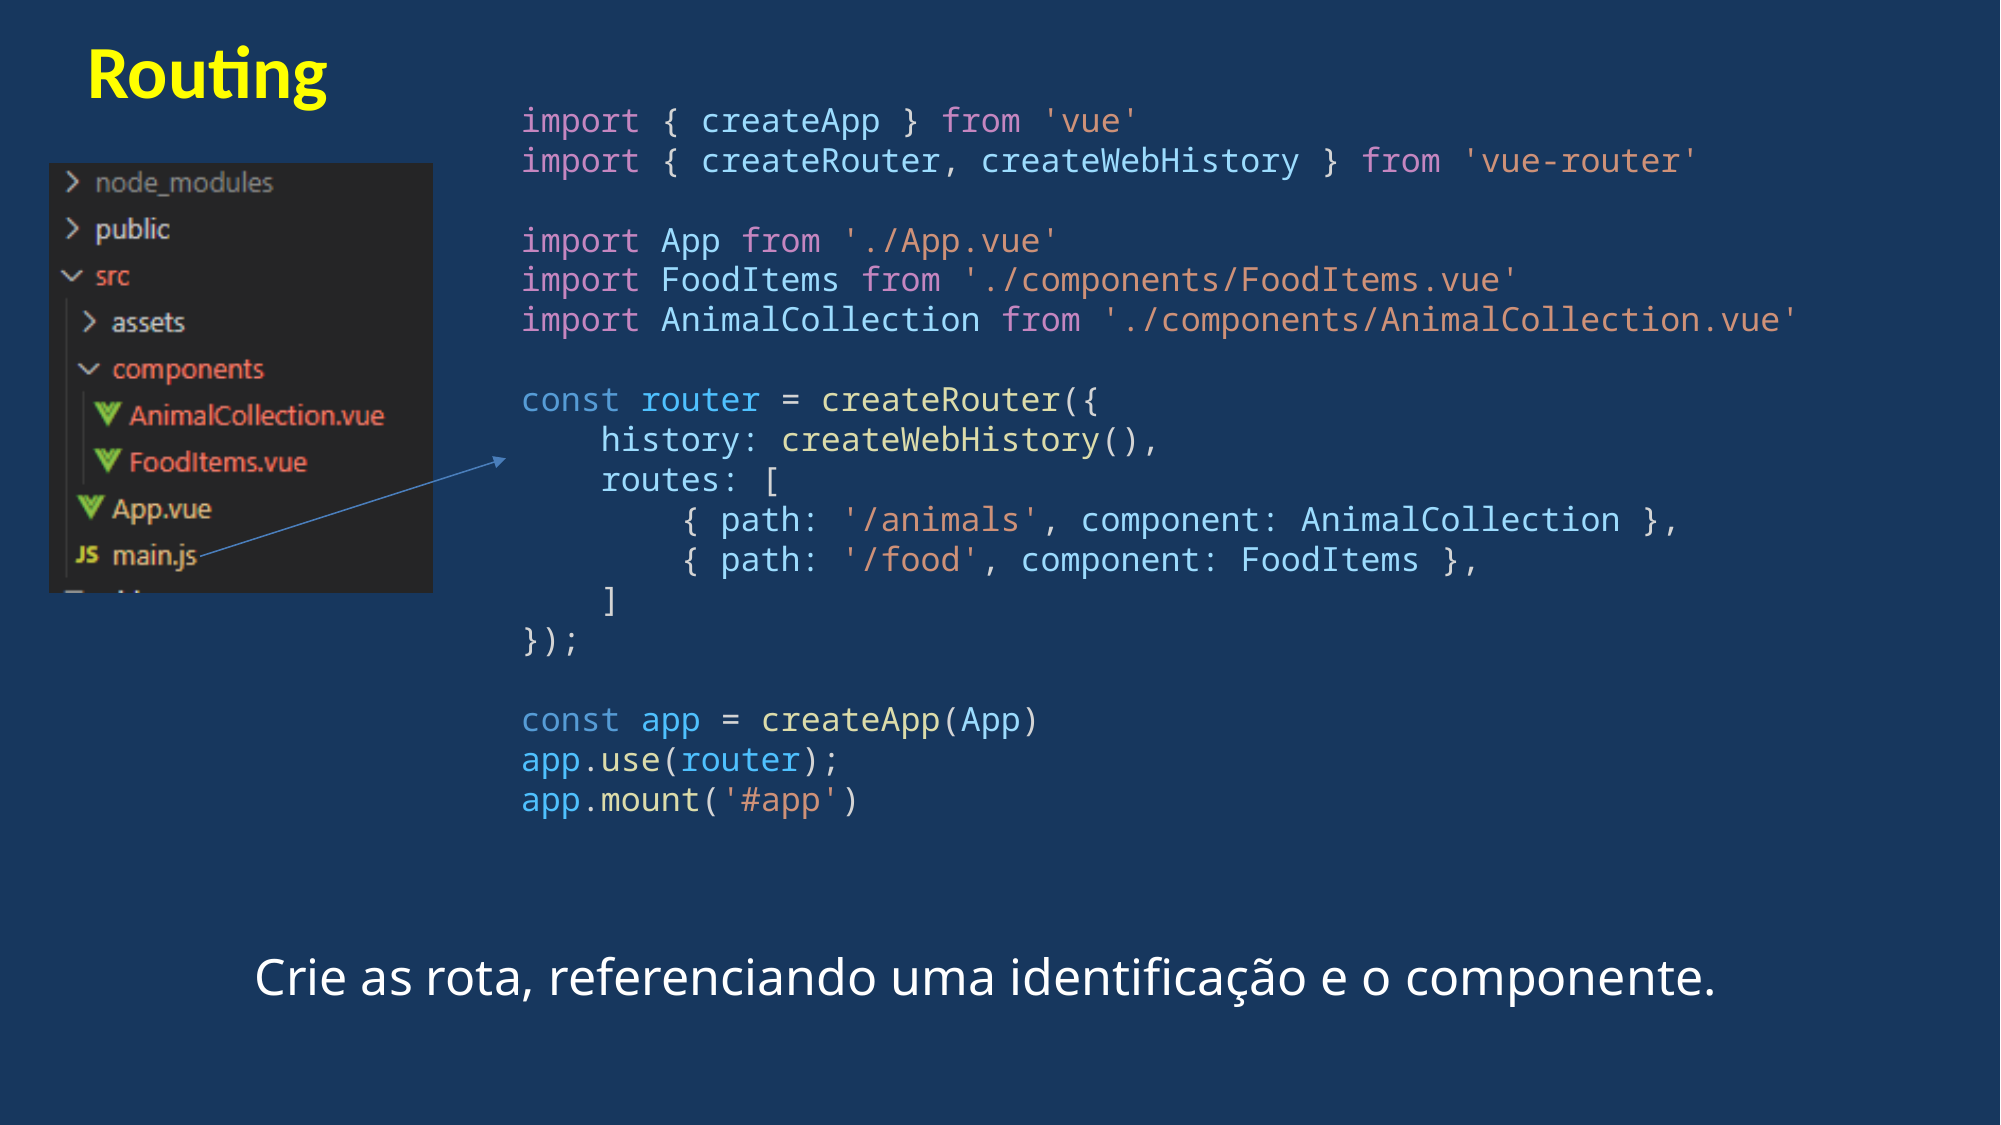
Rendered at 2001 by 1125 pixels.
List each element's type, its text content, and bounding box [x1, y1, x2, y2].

text_box import { createApp } from 'vue' import { createRouter, createWebHistory } from 'vue-router' import App from './App.vue' import FoodItems from './components/FoodItems.vue' import AnimalCollection from './components/AnimalCollection.vue' const router = createRouter({ history: createWebHistory(), routes: [ { path: '/animals', component: AnimalCollection }, { path: '/food', component: FoodItems }, ] }); const app = createApp(App) app.use(router); app.mount('#app') [505, 91, 1917, 825]
picture [48, 162, 433, 593]
text_box Routing [72, 16, 1930, 121]
text_box Crie as rota, referenciando uma identificação e o componente. [49, 938, 1923, 1013]
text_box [199, 467, 507, 557]
